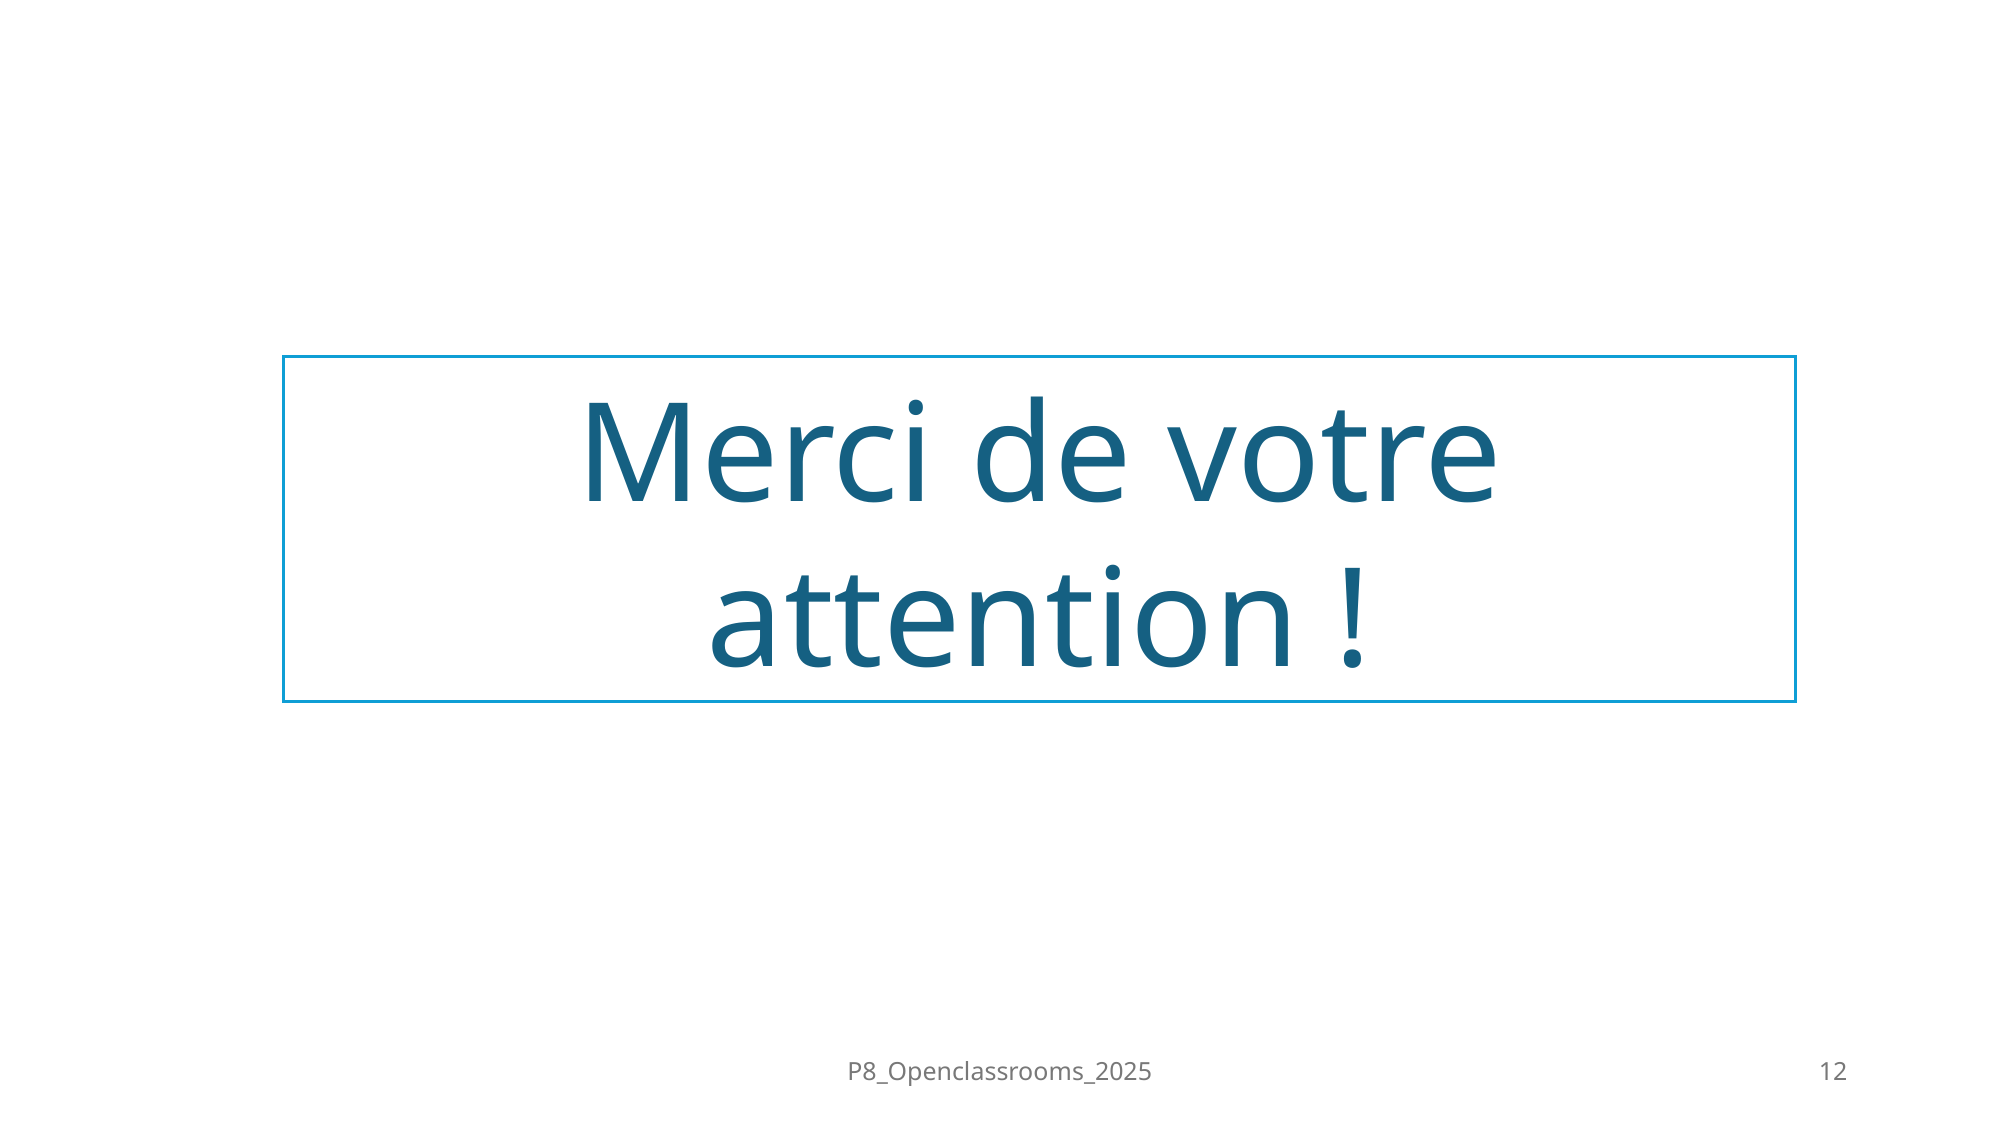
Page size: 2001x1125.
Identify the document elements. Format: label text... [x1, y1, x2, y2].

footer P8_Openclassrooms_2025 [662, 1042, 1338, 1103]
text_box Merci de votre attention ! [282, 355, 1797, 703]
slide_number 12 [1412, 1042, 1863, 1103]
